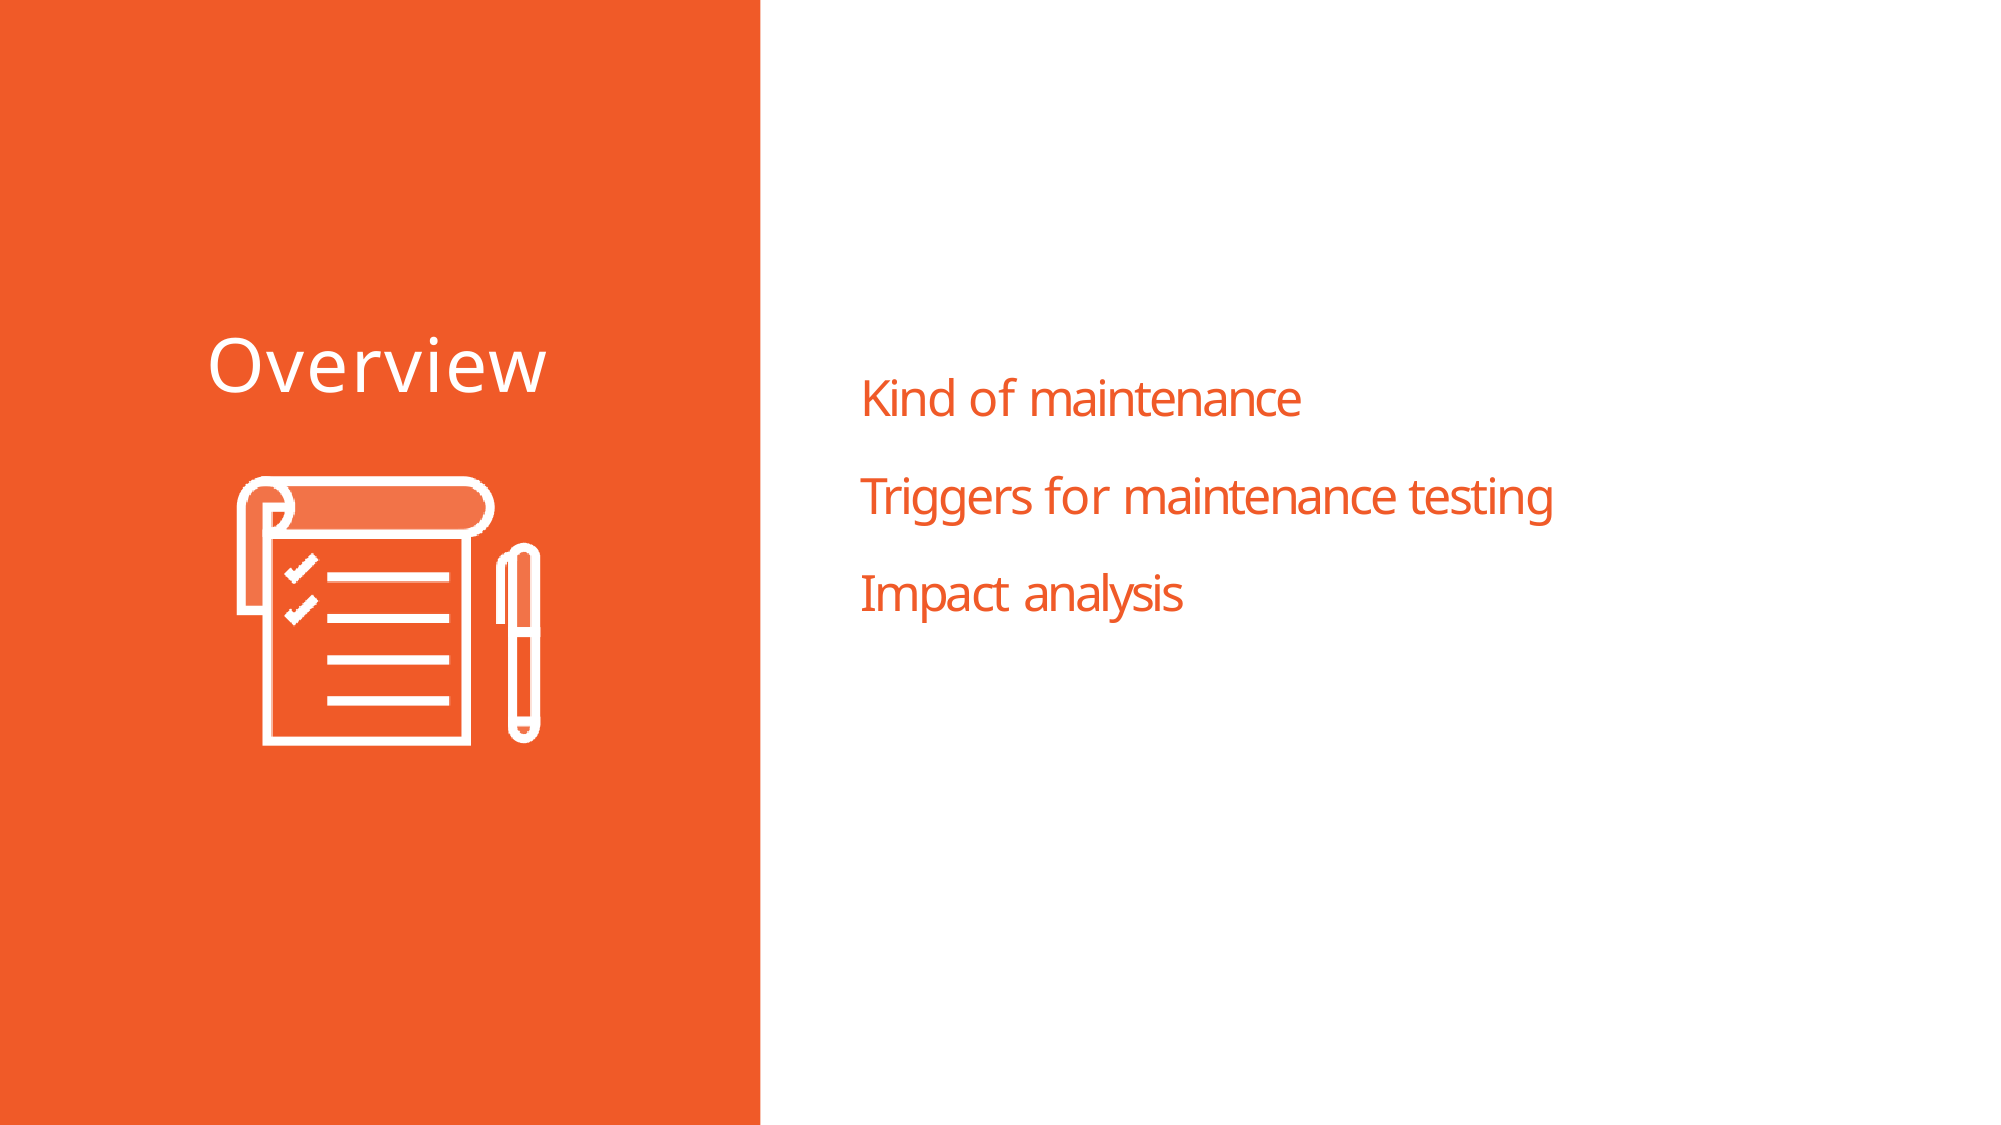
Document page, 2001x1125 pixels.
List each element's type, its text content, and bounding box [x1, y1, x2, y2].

title Overview [204, 314, 557, 505]
text_box Kind of maintenance Triggers for maintenance testing Impact analysis [858, 364, 1682, 622]
text_box [0, 0, 761, 1125]
